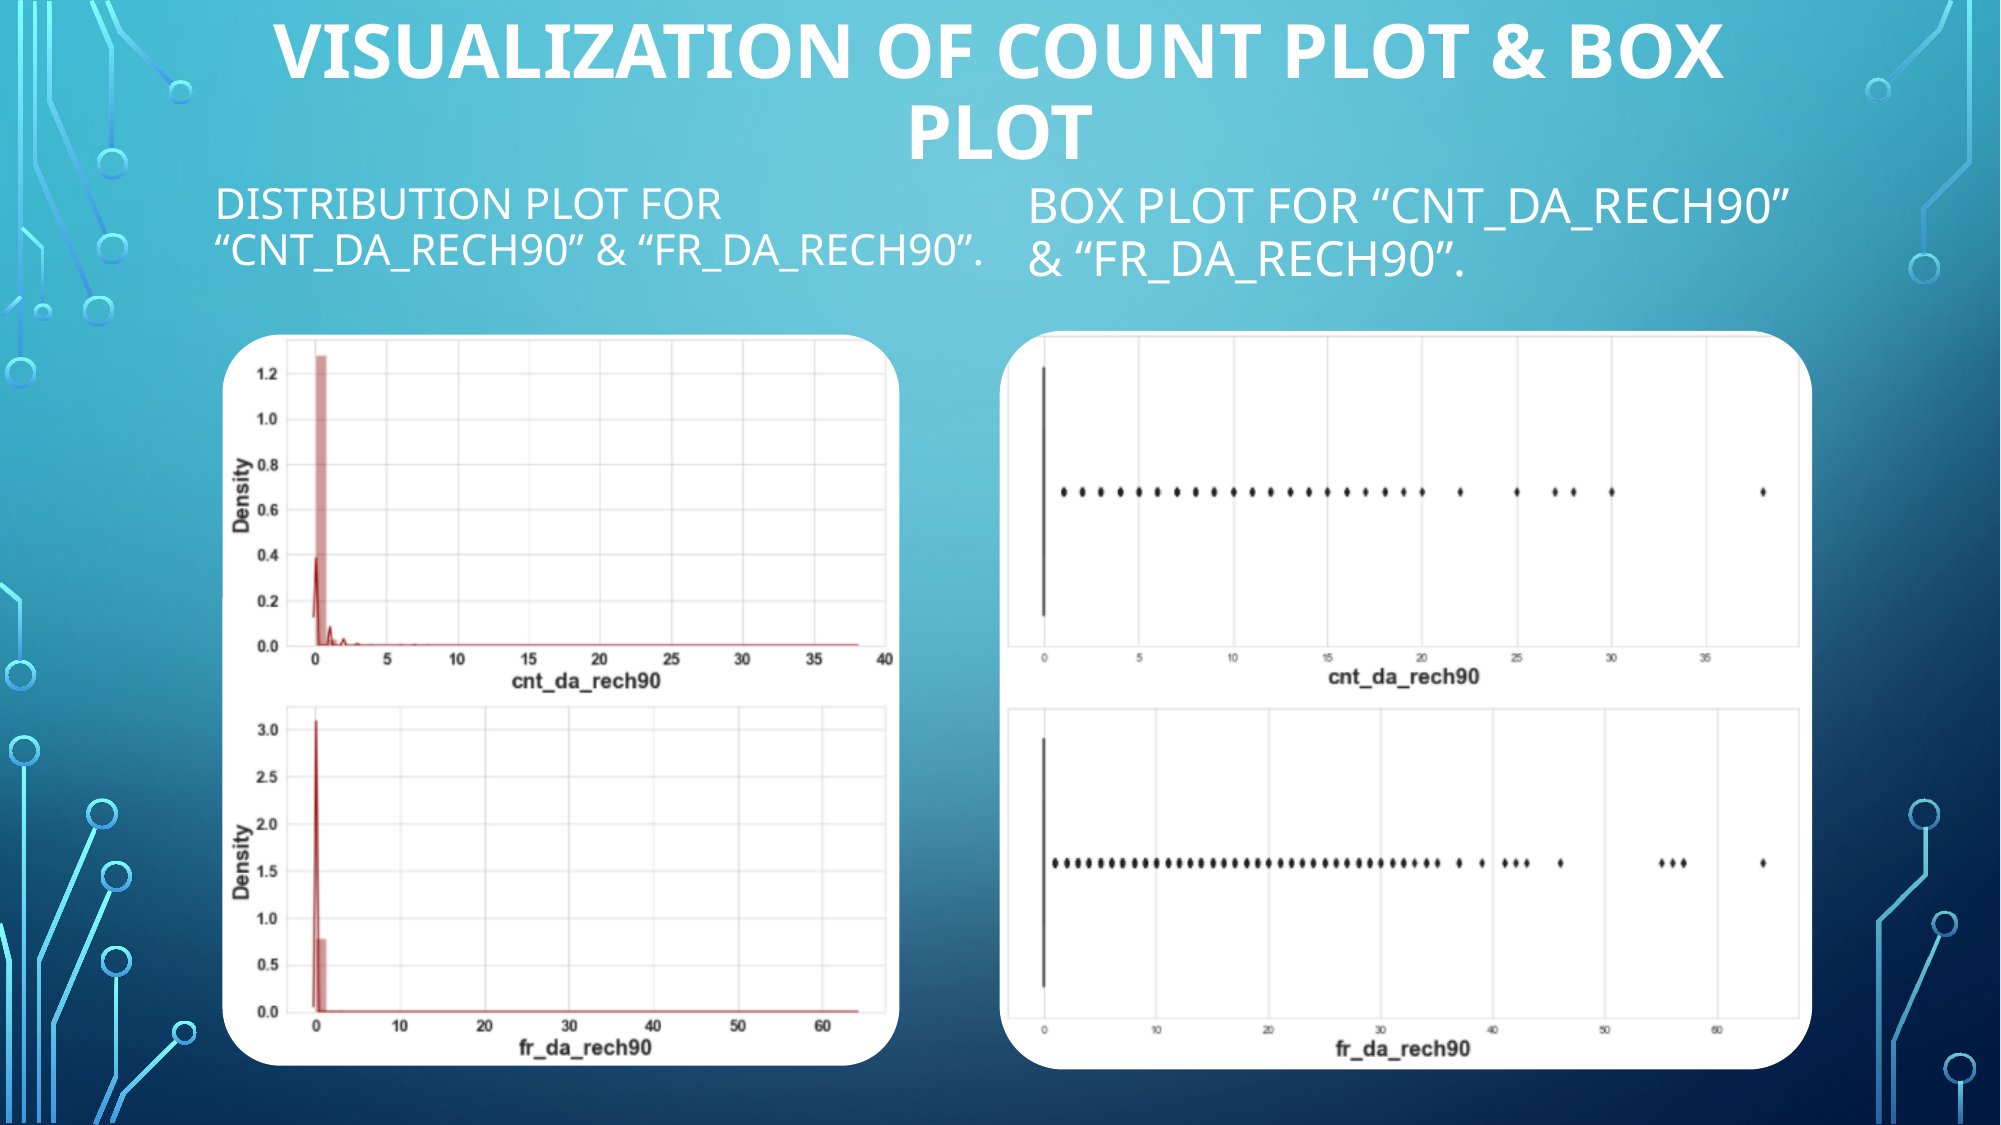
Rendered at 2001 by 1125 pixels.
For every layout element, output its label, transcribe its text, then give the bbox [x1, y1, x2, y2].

title Visualization of count plot & box plot [187, 6, 1813, 175]
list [222, 334, 900, 1066]
list Distribution plot for “cnt_da_rech90” & “fr_da_rech90”. [199, 174, 1000, 310]
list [999, 330, 1813, 1070]
list box plot for “cnt_da_rech90” & “fr_da_rech90”. [1012, 174, 1813, 310]
